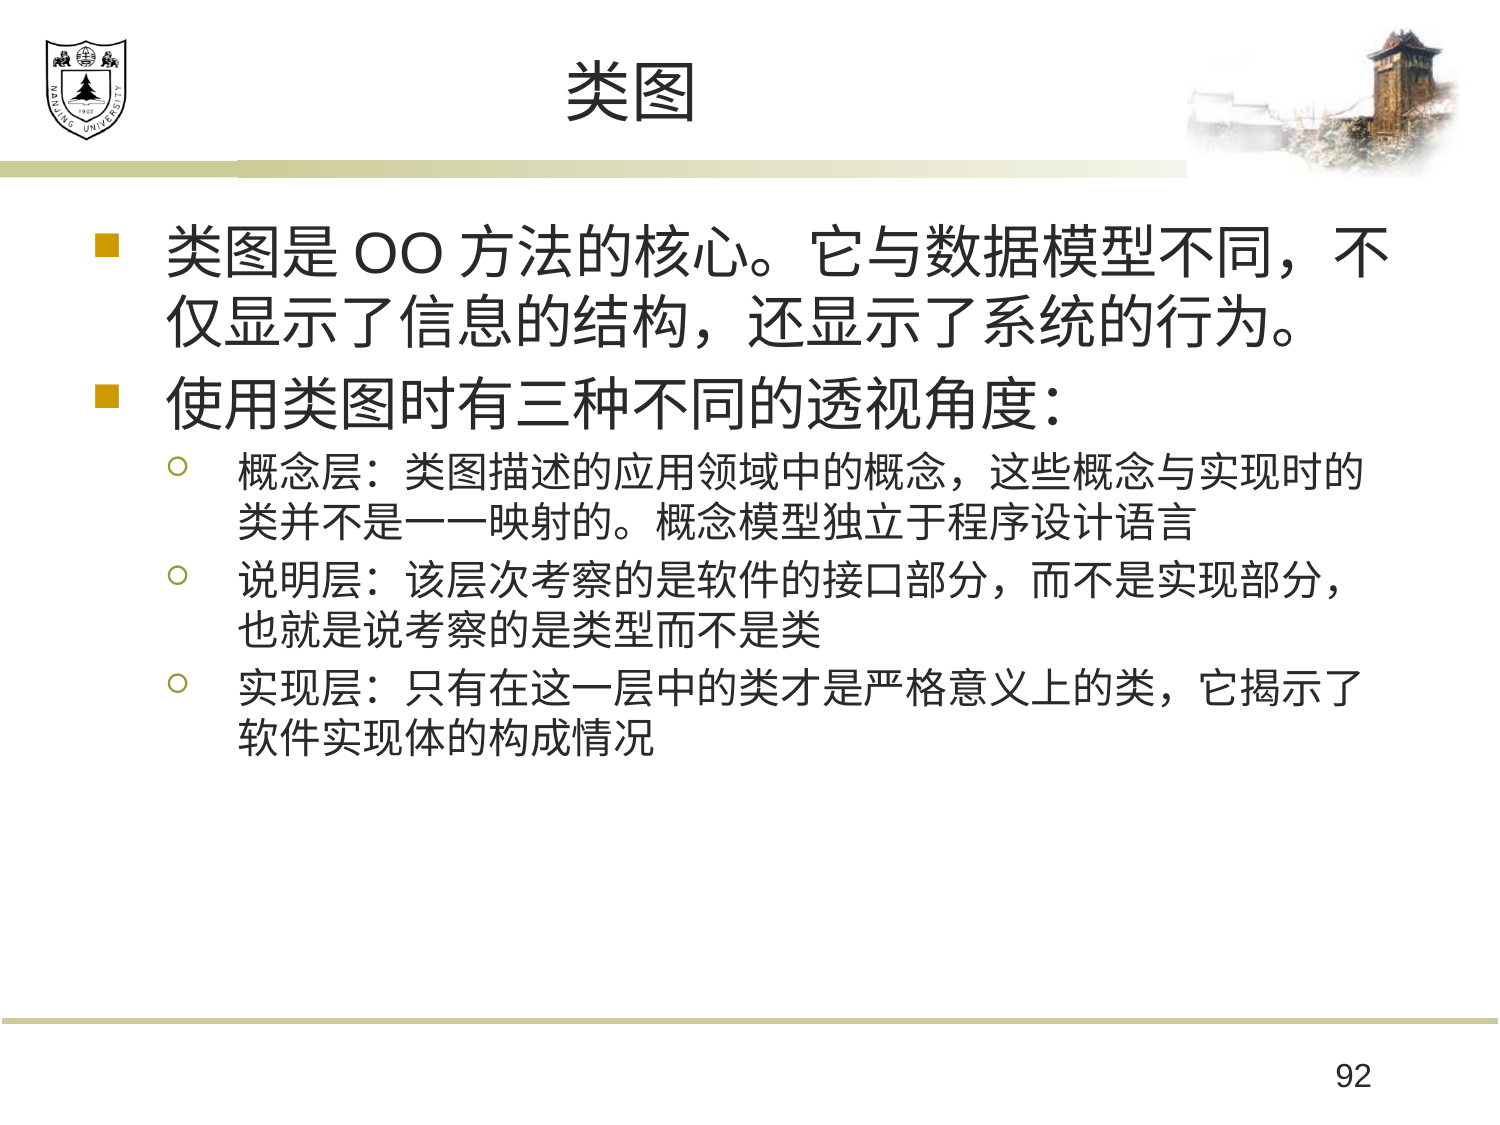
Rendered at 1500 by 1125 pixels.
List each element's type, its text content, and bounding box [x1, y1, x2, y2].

title 类图 [171, 42, 1093, 138]
list 类图是OO方法的核心。它与数据模型不同，不仅显示了信息的结构，还显示了系统的行为。 使用类图时有三种不同的透视角度： 概念层：类图描述的应用领域中的概念，这些概念与实现时的类并不是一一映射的。概念模型独立于程序设计语言 说明层：该层次考察的是软件的接口部分，而不是实现部分，也就是说考察的是类型而不是类 实现层：只有在这一层中的类才是严格意义上的类，它揭示了软件实现体的构成情况 [76, 208, 1413, 964]
picture [41, 36, 131, 143]
picture [2, 1018, 1498, 1024]
picture [1187, 27, 1459, 178]
slide_number 92 [1234, 1046, 1388, 1107]
